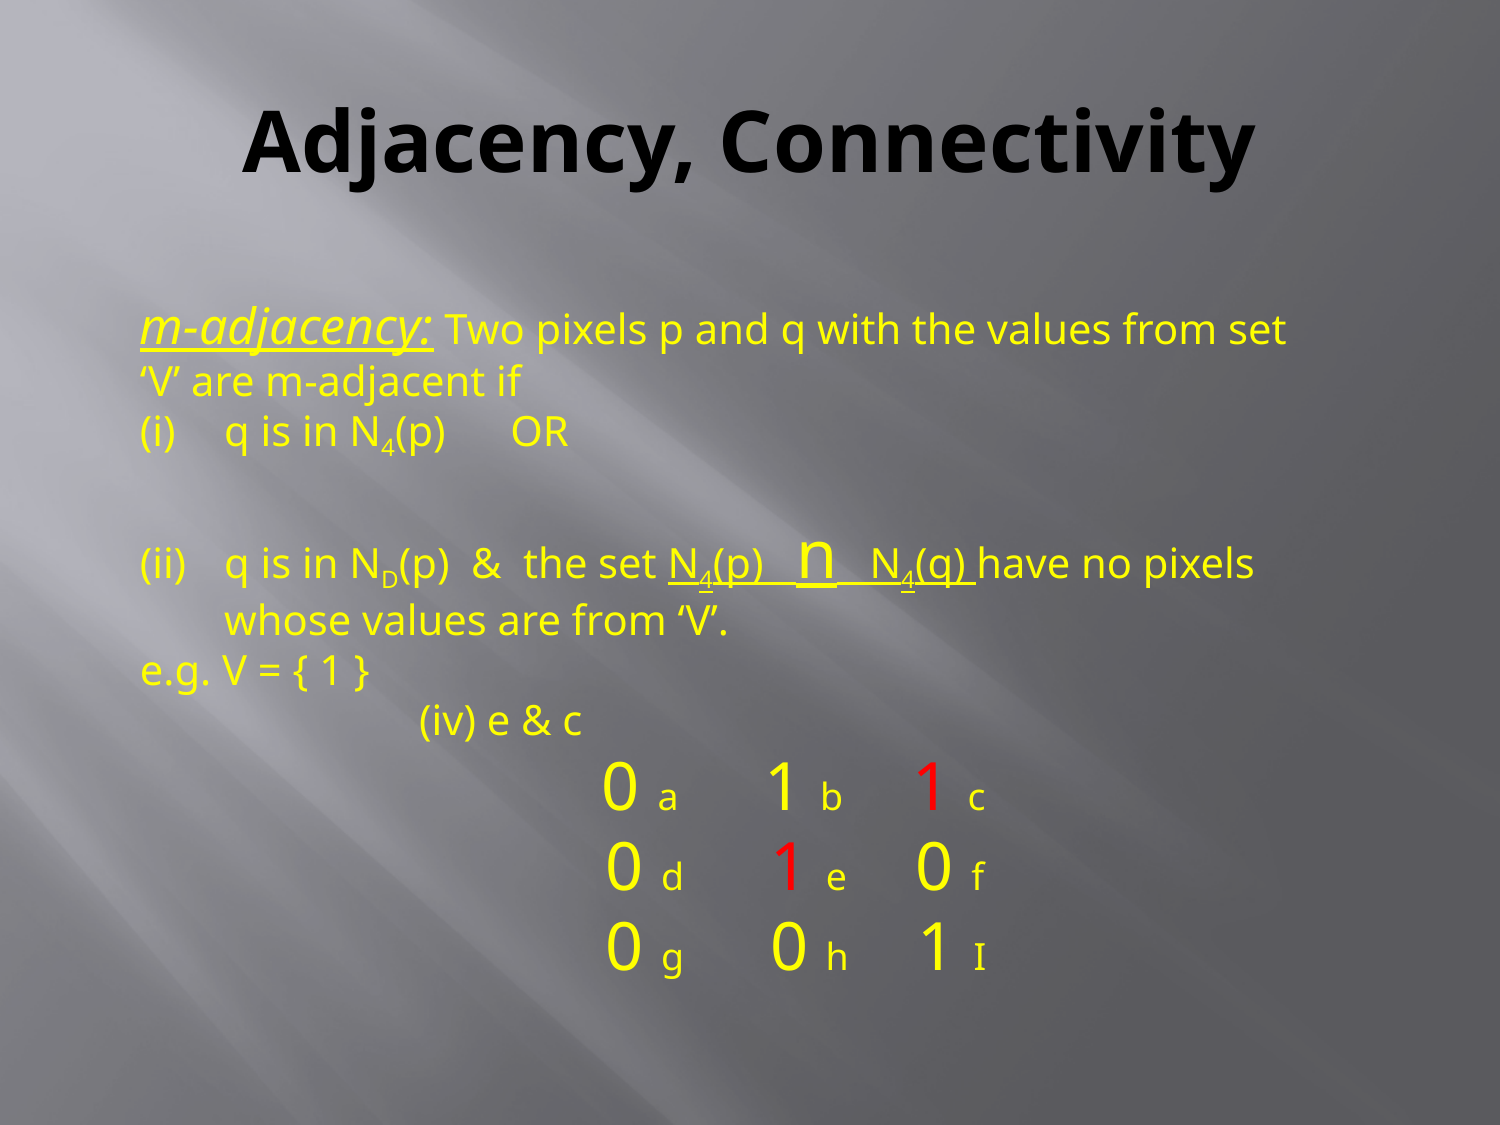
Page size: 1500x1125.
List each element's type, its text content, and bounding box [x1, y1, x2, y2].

title Adjacency, Connectivity [75, 45, 1425, 233]
text_box m-adjacency: Two pixels p and q with the values from set ‘V’ are m-adjacent if q is in N4(p) OR q is in ND(p) & the set N4(p) n N4(q) have no pixels whose values are from ‘V’. e.g. V = { 1 } (iv) e & c 0 a 1 b 1 c 0 d 1 e 0 f 0 g 0 h 1 I [124, 287, 1313, 1036]
